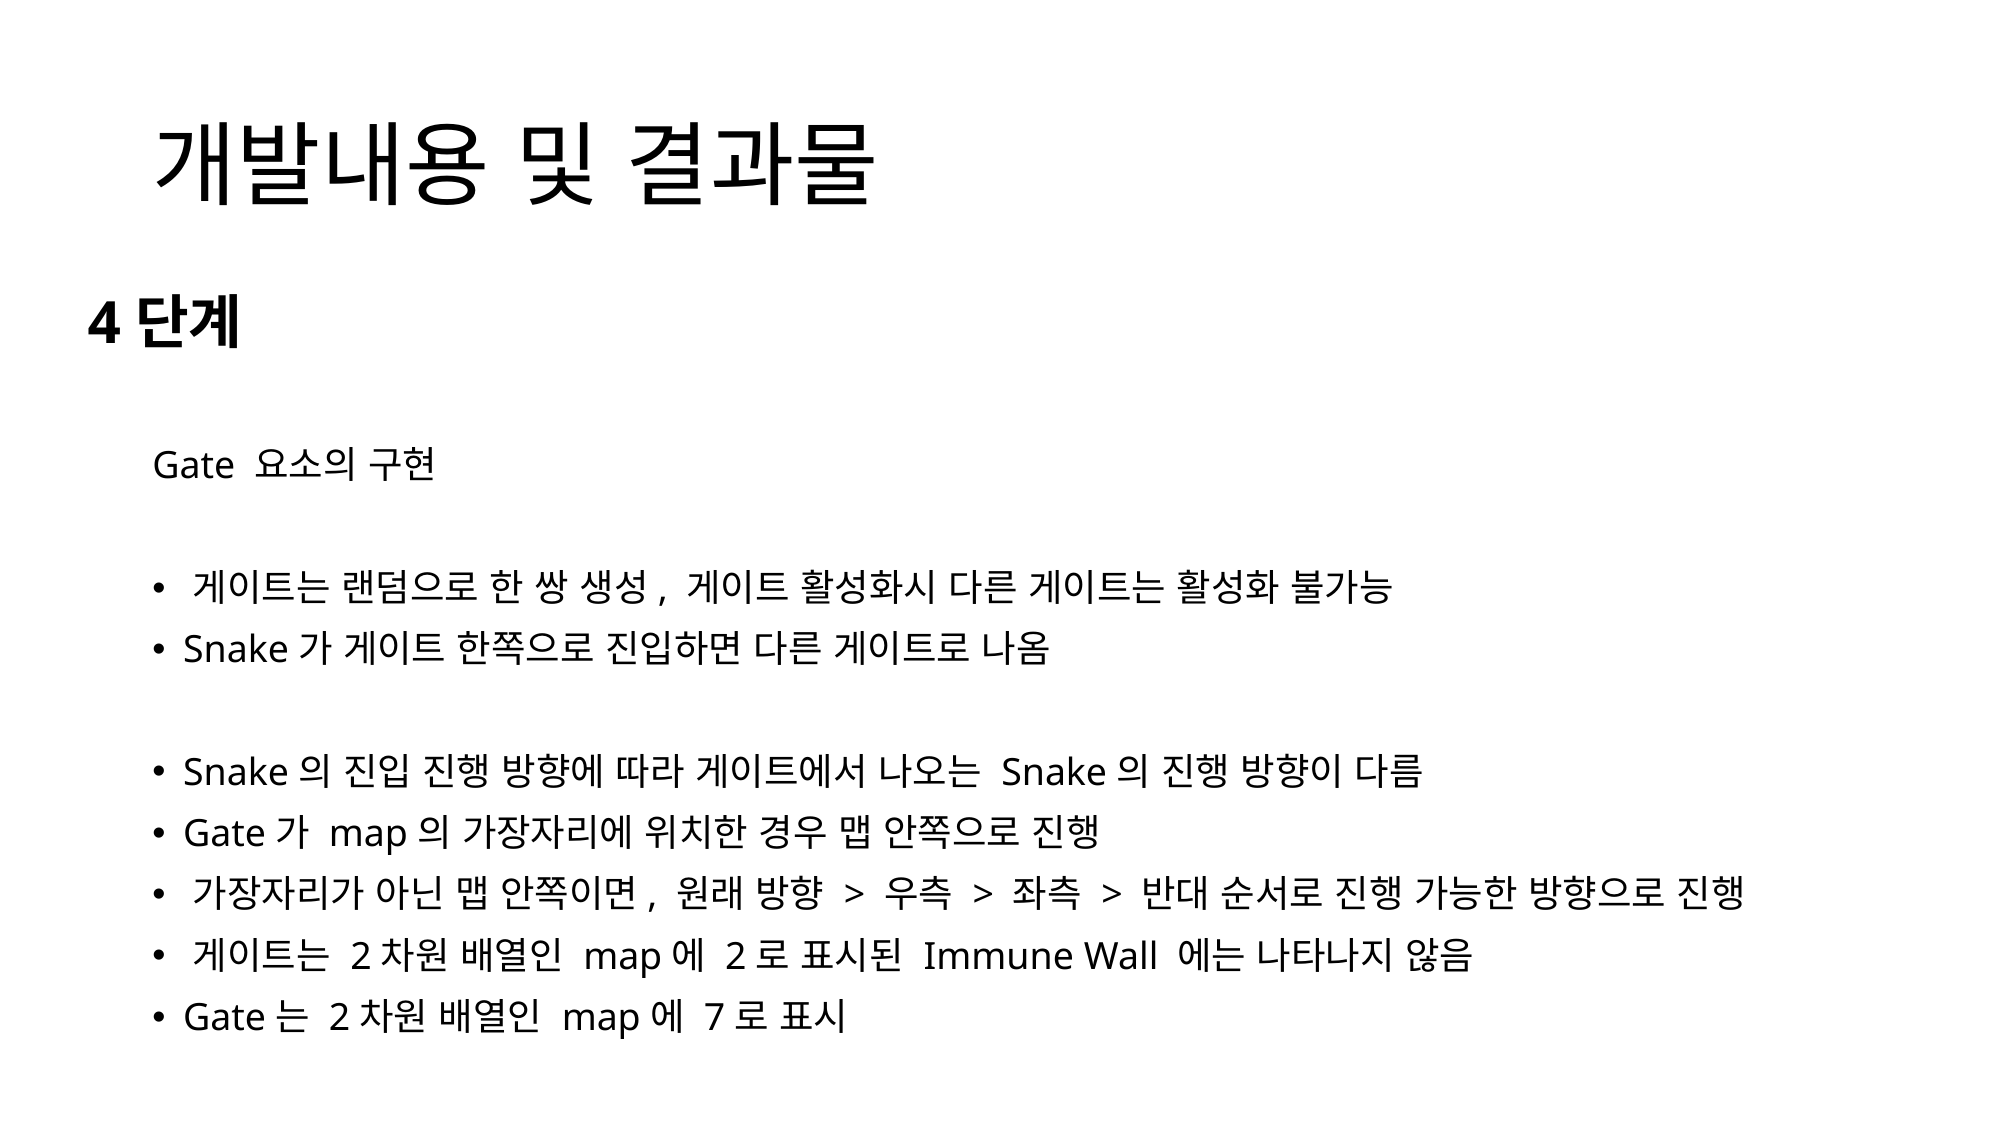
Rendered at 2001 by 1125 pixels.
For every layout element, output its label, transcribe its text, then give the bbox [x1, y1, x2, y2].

list Gate 요소의 구현 게이트는 랜덤으로 한 쌍 생성, 게이트 활성화시 다른 게이트는 활성화 불가능 Snake가 게이트 한쪽으로 진입하면 다른 게이트로 나옴 Snake의 진입 진행 방향에 따라 게이트에서 나오는 Snake의 진행 방향이 다름 Gate가 map의 가장자리에 위치한 경우 맵 안쪽으로 진행 가장자리가 아닌 맵 안쪽이면, 원래 방향 > 우측 > 좌측 > 반대 순서로 진행 가능한 방향으로 진행 게이트는 2차원 배열인 map에 2로 표시된 Immune Wall 에는 나타나지 않음 Gate는 2차원 배열인 map에 7로 표시 [137, 373, 1863, 1087]
title 개발내용 및 결과물 [137, 59, 1863, 278]
text_box 4단계 [72, 277, 257, 363]
